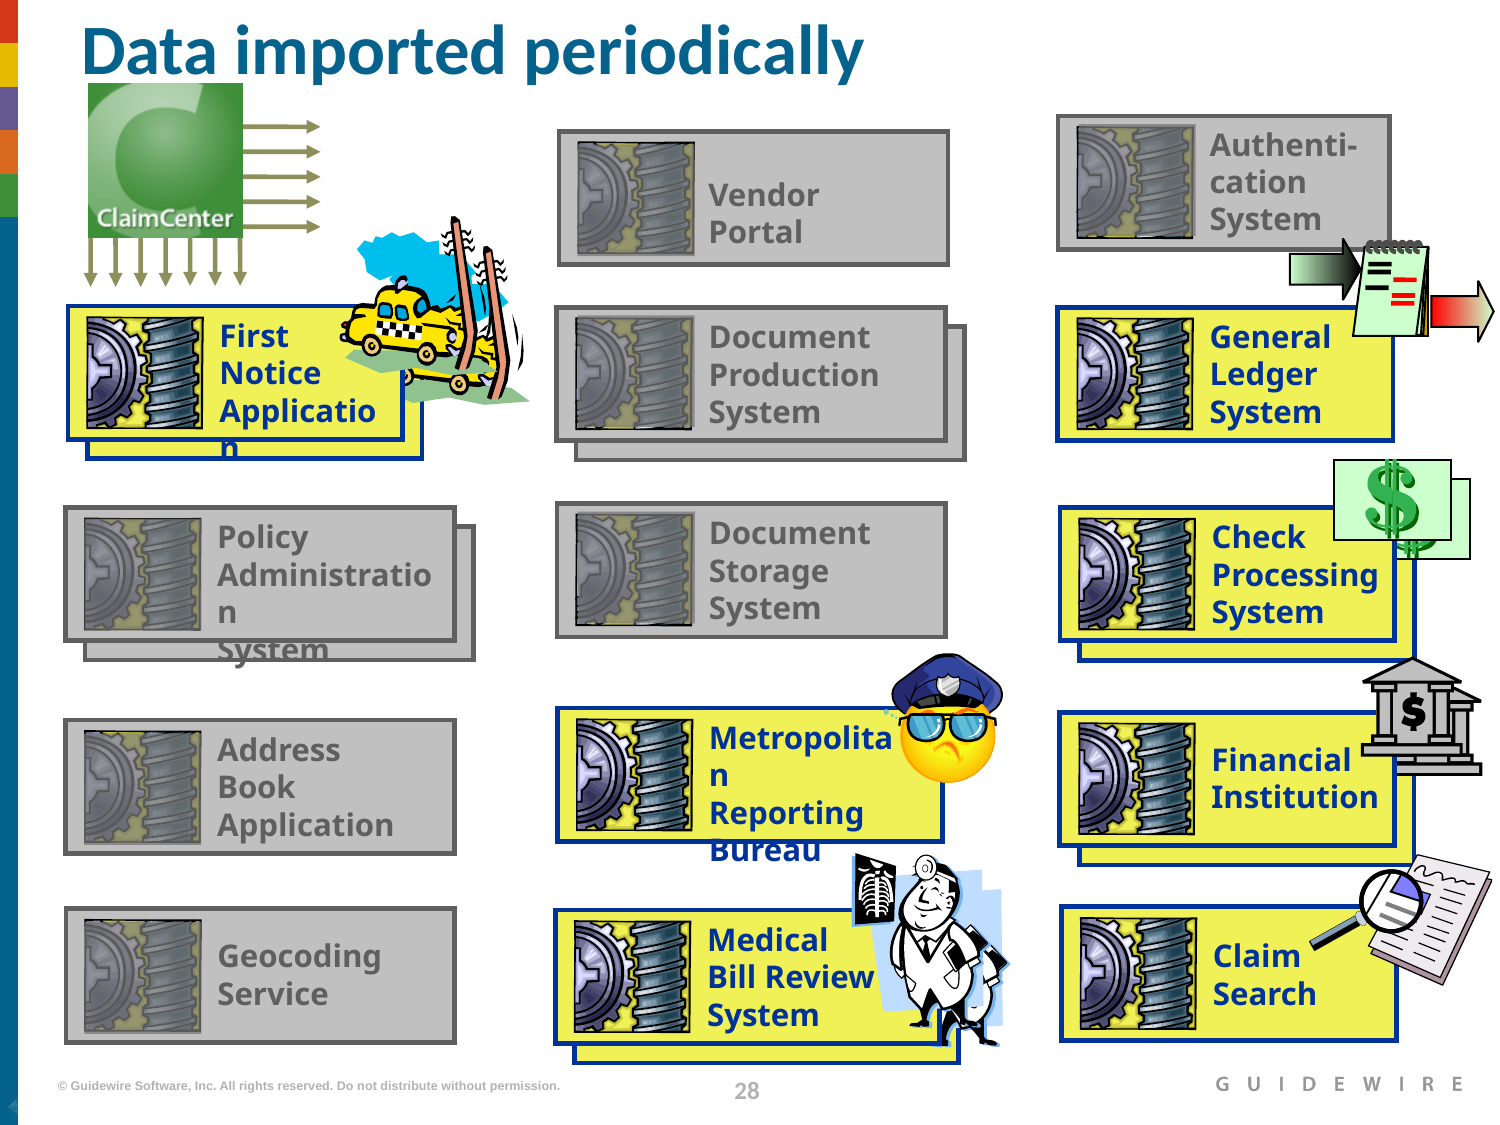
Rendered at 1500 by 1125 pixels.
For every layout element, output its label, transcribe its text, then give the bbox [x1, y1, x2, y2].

text_box [1289, 238, 1348, 300]
text_box [248, 170, 321, 184]
text_box [248, 195, 321, 209]
text_box [84, 641, 202, 661]
text_box [1057, 307, 1347, 441]
picture [574, 315, 695, 433]
picture [575, 716, 696, 834]
picture [1078, 719, 1198, 838]
picture [88, 83, 244, 239]
picture [83, 727, 204, 846]
text_box Check Processing System [1196, 510, 1402, 638]
text_box [65, 507, 455, 641]
text_box General Ledger System [1194, 309, 1400, 437]
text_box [1360, 656, 1463, 757]
text_box [1079, 568, 1415, 661]
picture [573, 917, 694, 1036]
text_box [248, 145, 321, 159]
text_box Document Storage System [693, 506, 959, 634]
text_box [65, 908, 455, 1043]
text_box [1379, 675, 1483, 777]
text_box [1059, 507, 1328, 641]
text_box [468, 526, 474, 661]
picture [10, 1101, 18, 1111]
title Data imported periodically [81, 19, 1446, 142]
text_box [575, 326, 965, 461]
text_box [67, 305, 334, 440]
text_box [410, 415, 423, 459]
text_box [84, 246, 97, 287]
picture [339, 215, 532, 407]
text_box Metropolitan Reporting Bureau [694, 710, 912, 876]
text_box Address Book Application [202, 722, 468, 850]
text_box Geocoding Service [208, 929, 468, 1019]
text_box Document Production System [693, 310, 959, 438]
text_box [208, 247, 222, 286]
picture [0, 0, 18, 216]
picture [575, 511, 696, 629]
text_box [559, 131, 948, 265]
picture [1079, 914, 1200, 1033]
text_box Financial Institution [1202, 732, 1401, 823]
picture [86, 314, 206, 432]
picture [577, 138, 698, 257]
text_box [556, 503, 946, 637]
text_box [65, 720, 455, 854]
picture [84, 916, 204, 1035]
text_box Medical Bill Review System [692, 912, 864, 1040]
text_box [109, 247, 122, 287]
text_box [1061, 906, 1397, 1041]
text_box [1059, 712, 1355, 846]
text_box [1079, 784, 1415, 865]
picture [1076, 123, 1197, 242]
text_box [1353, 478, 1471, 560]
text_box [233, 246, 247, 286]
text_box [557, 708, 877, 842]
text_box [134, 247, 147, 287]
text_box Vendor Portal [701, 167, 895, 258]
text_box [183, 247, 197, 286]
text_box [912, 793, 943, 842]
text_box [1352, 241, 1429, 337]
text_box Policy Administration System [202, 510, 468, 675]
picture [1078, 515, 1199, 633]
text_box [556, 307, 946, 441]
text_box [159, 247, 172, 287]
text_box [248, 220, 321, 234]
picture [882, 652, 1004, 784]
text_box [87, 440, 204, 459]
text_box [1432, 280, 1494, 343]
text_box Authenti- cation System [1194, 117, 1451, 245]
text_box First Notice Application [204, 308, 410, 474]
picture [83, 515, 204, 633]
text_box [555, 910, 865, 1044]
text_box [1058, 115, 1390, 250]
text_box [1194, 437, 1393, 441]
picture [1215, 1073, 1480, 1096]
picture [1076, 315, 1197, 433]
text_box [248, 120, 321, 134]
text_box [1333, 458, 1451, 541]
picture [851, 852, 1011, 1048]
text_box Claim Search [1204, 929, 1403, 1019]
text_box [574, 1044, 959, 1063]
text_box [1195, 823, 1395, 846]
picture [1308, 854, 1493, 986]
